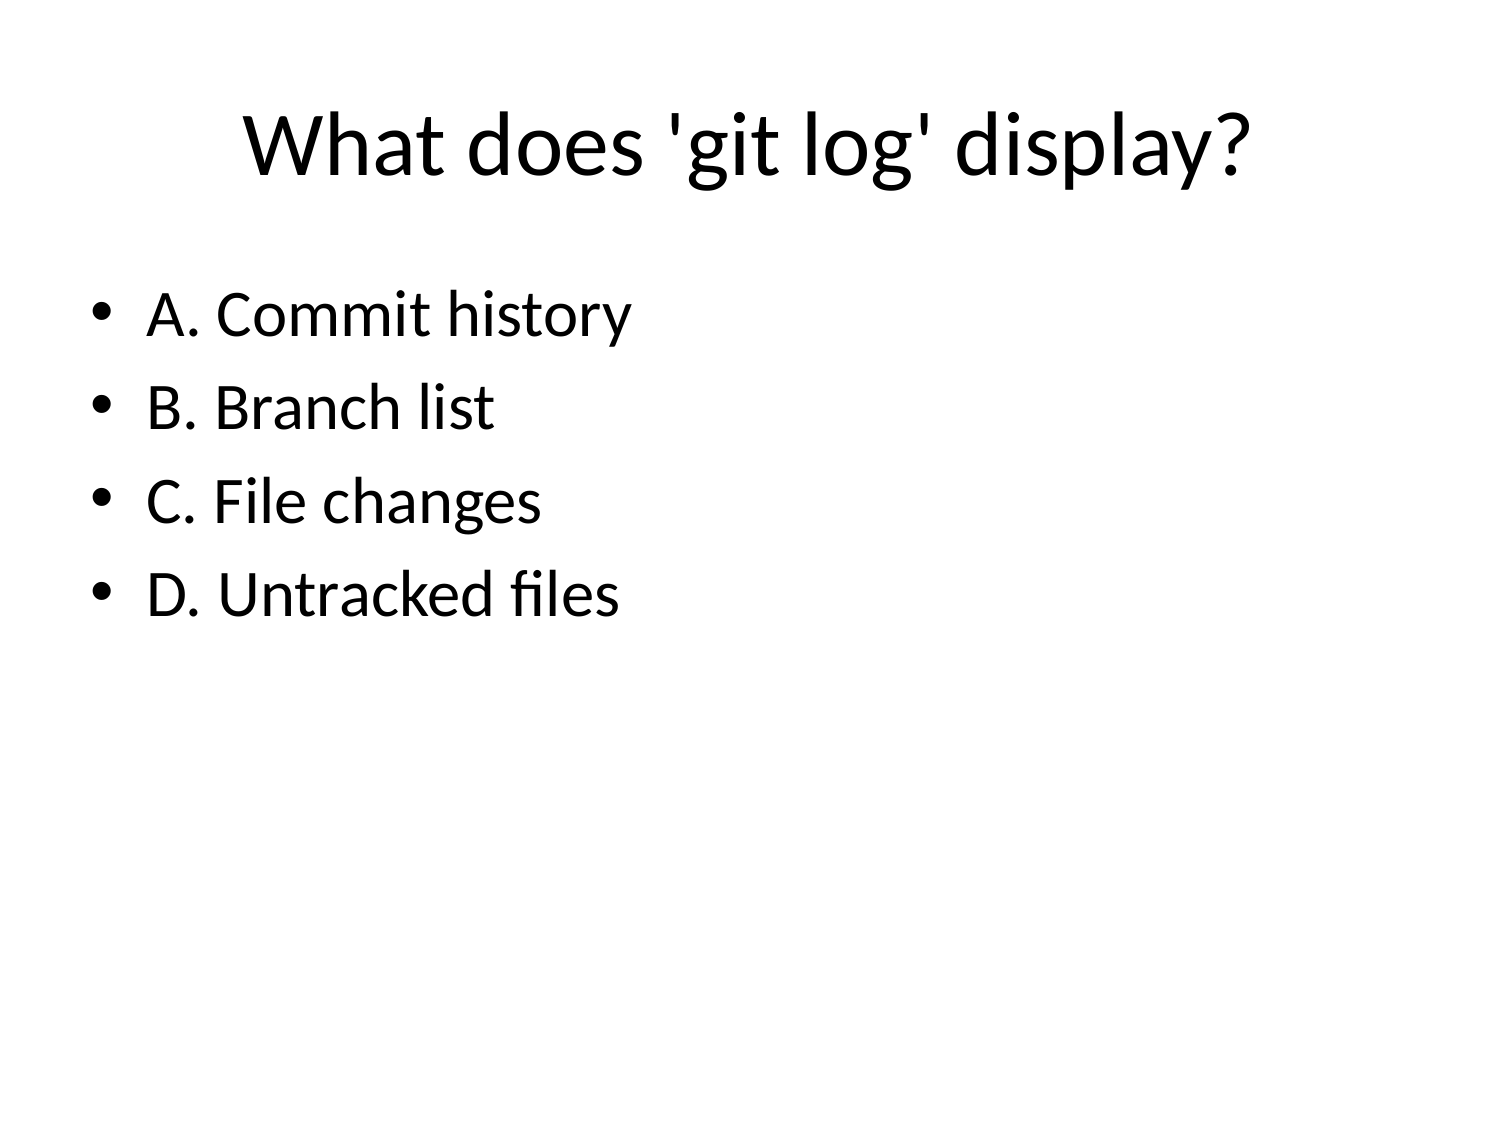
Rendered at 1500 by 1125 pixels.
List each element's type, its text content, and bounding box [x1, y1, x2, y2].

list A. Commit history B. Branch list C. File changes D. Untracked files [75, 262, 1425, 1005]
title What does 'git log' display? [75, 45, 1425, 233]
